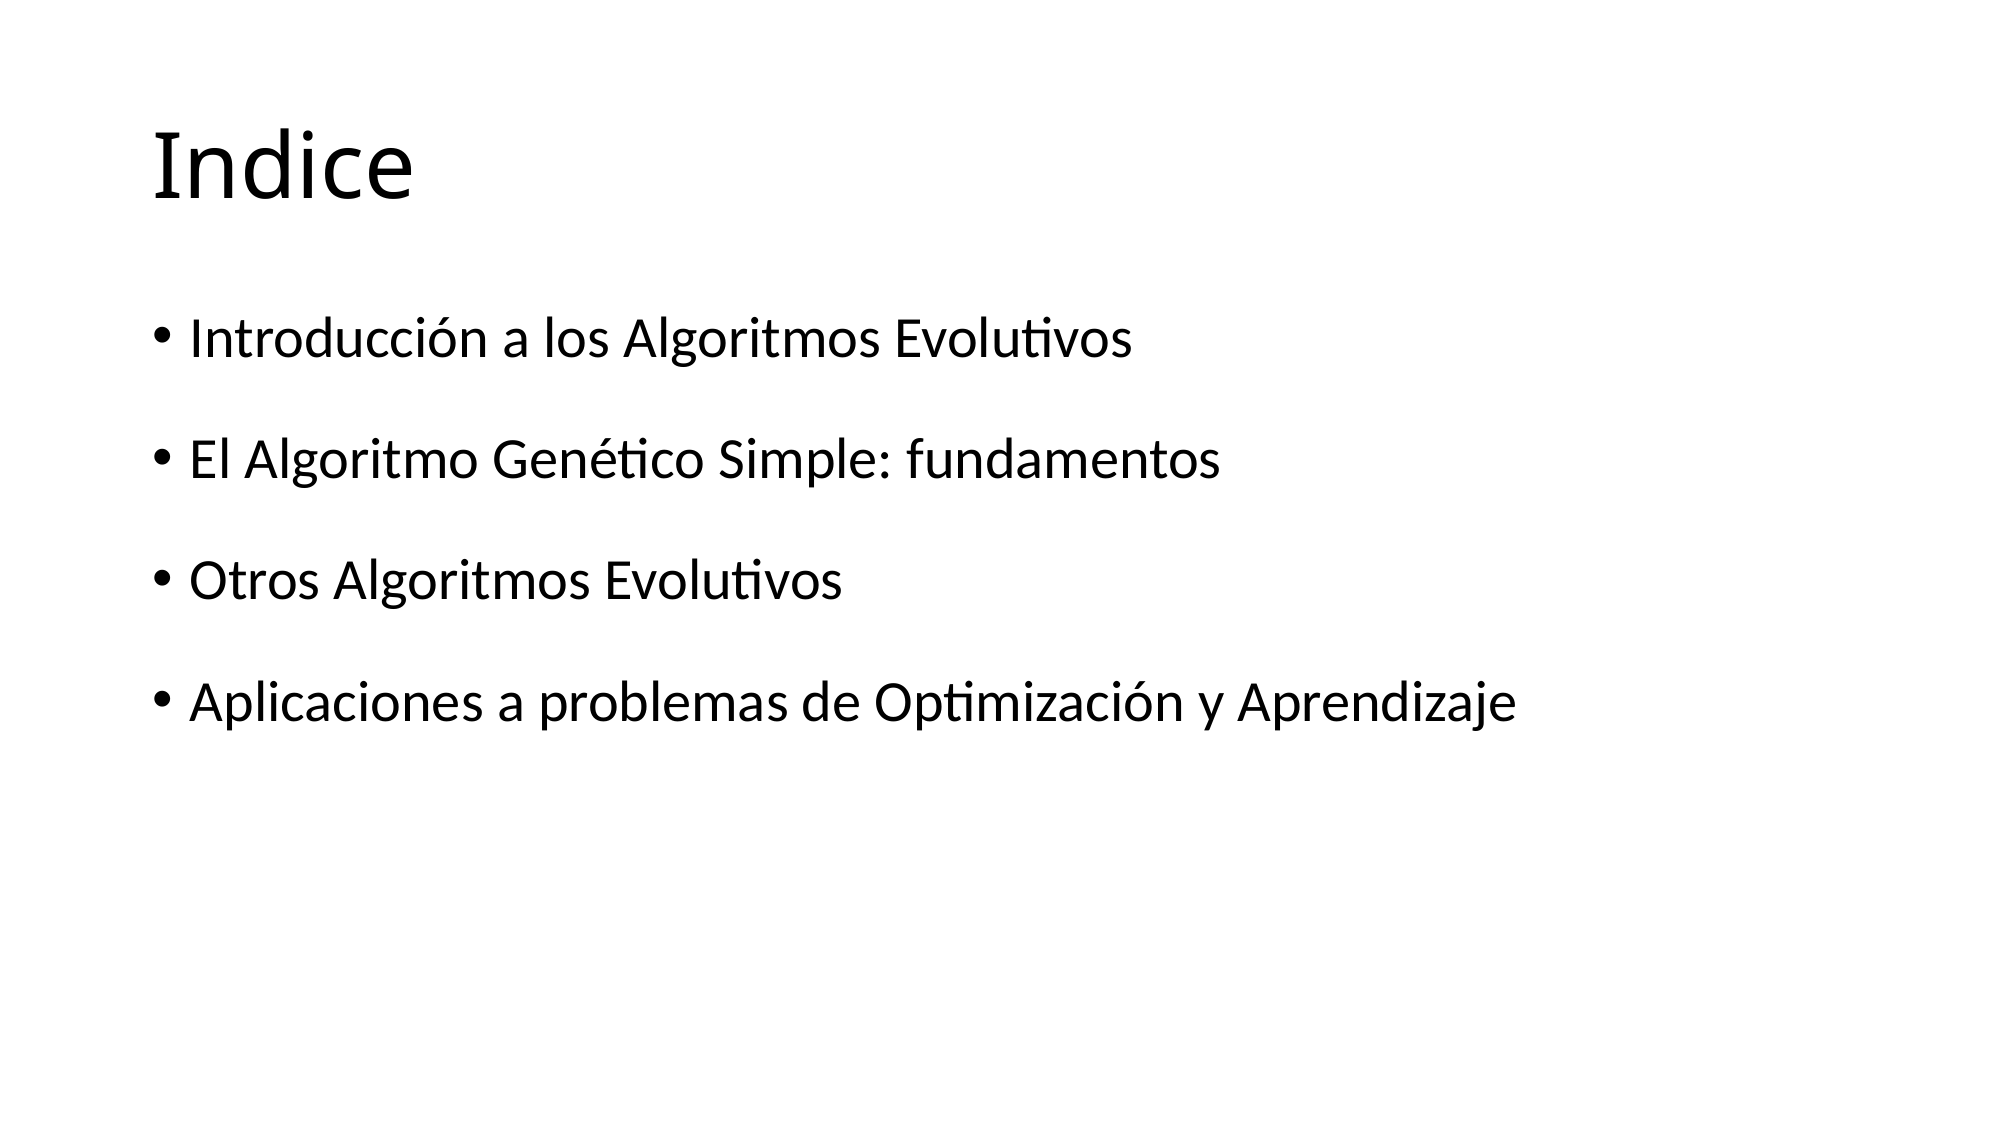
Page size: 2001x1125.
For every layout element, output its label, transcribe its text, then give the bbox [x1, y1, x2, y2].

title Indice [137, 59, 1863, 278]
list Introducción a los Algoritmos Evolutivos El Algoritmo Genético Simple: fundamentos Otros Algoritmos Evolutivos Aplicaciones a problemas de Optimización y Aprendizaje [137, 299, 1863, 1014]
